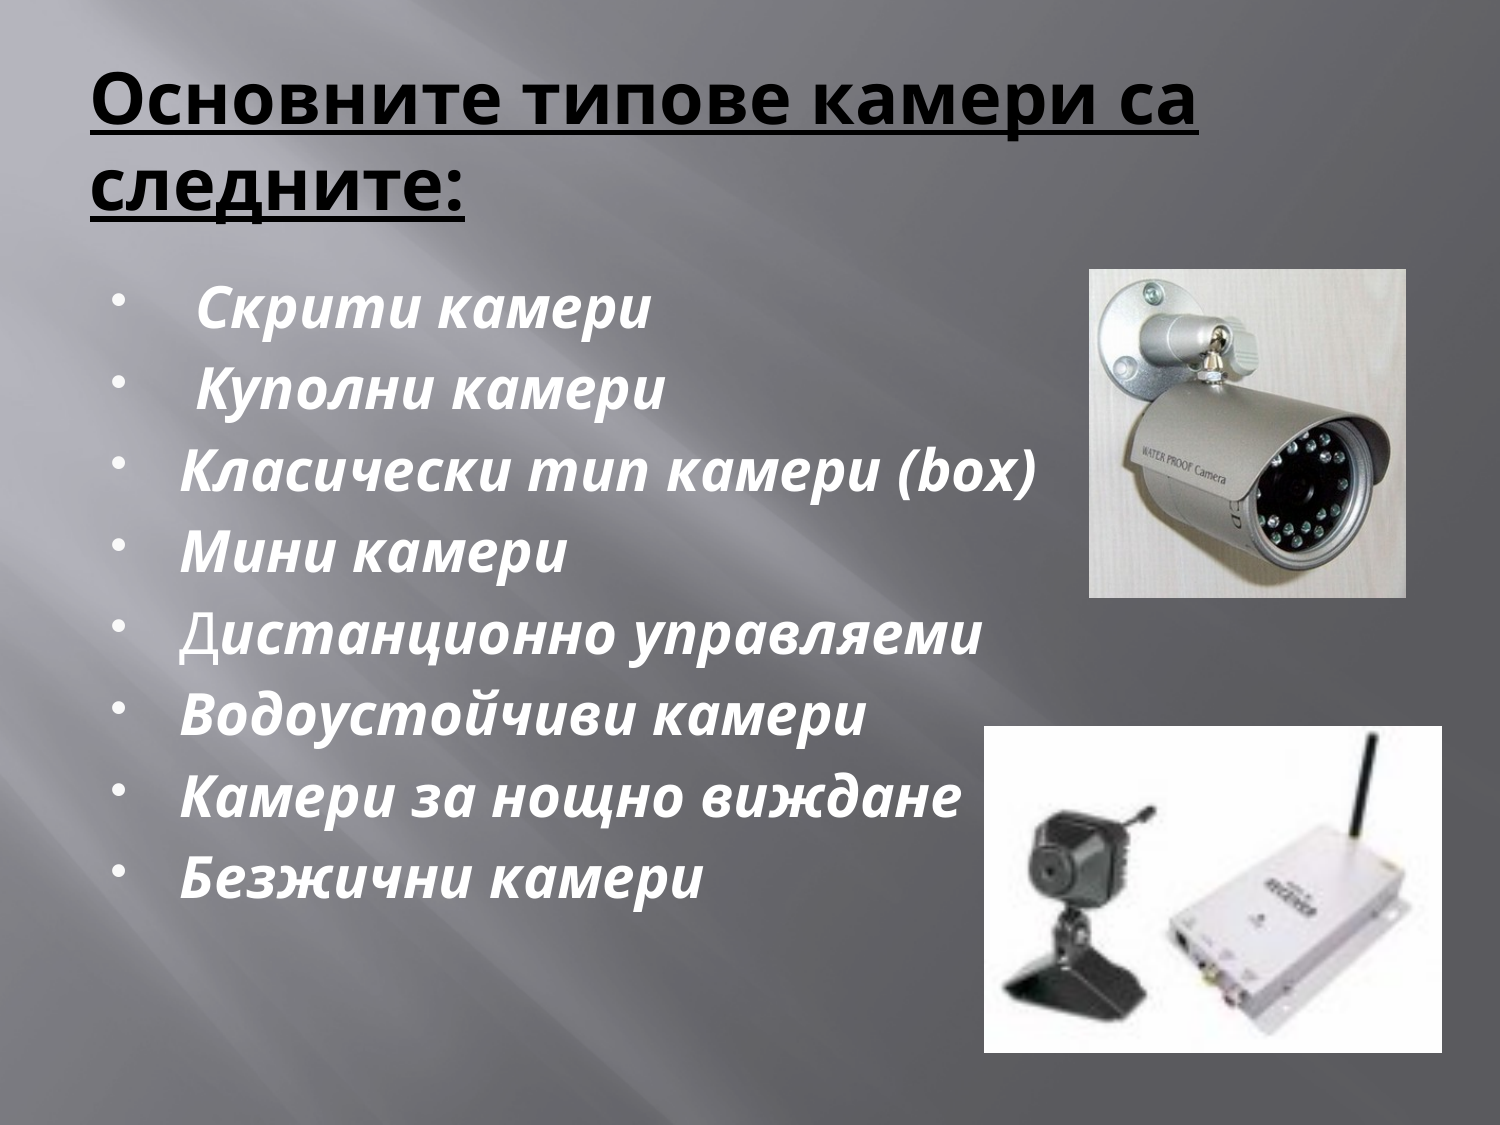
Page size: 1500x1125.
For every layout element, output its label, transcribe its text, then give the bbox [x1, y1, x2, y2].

picture [1089, 269, 1407, 598]
title Основните типове камери са следните: [75, 45, 1425, 233]
list Скрити камери Куполни камери Класически тип камери (box) Мини камери Дистанционно управляеми Водоустойчиви камери Камери за нощно виждане Безжични камери [75, 262, 1425, 1035]
picture [984, 726, 1442, 1054]
